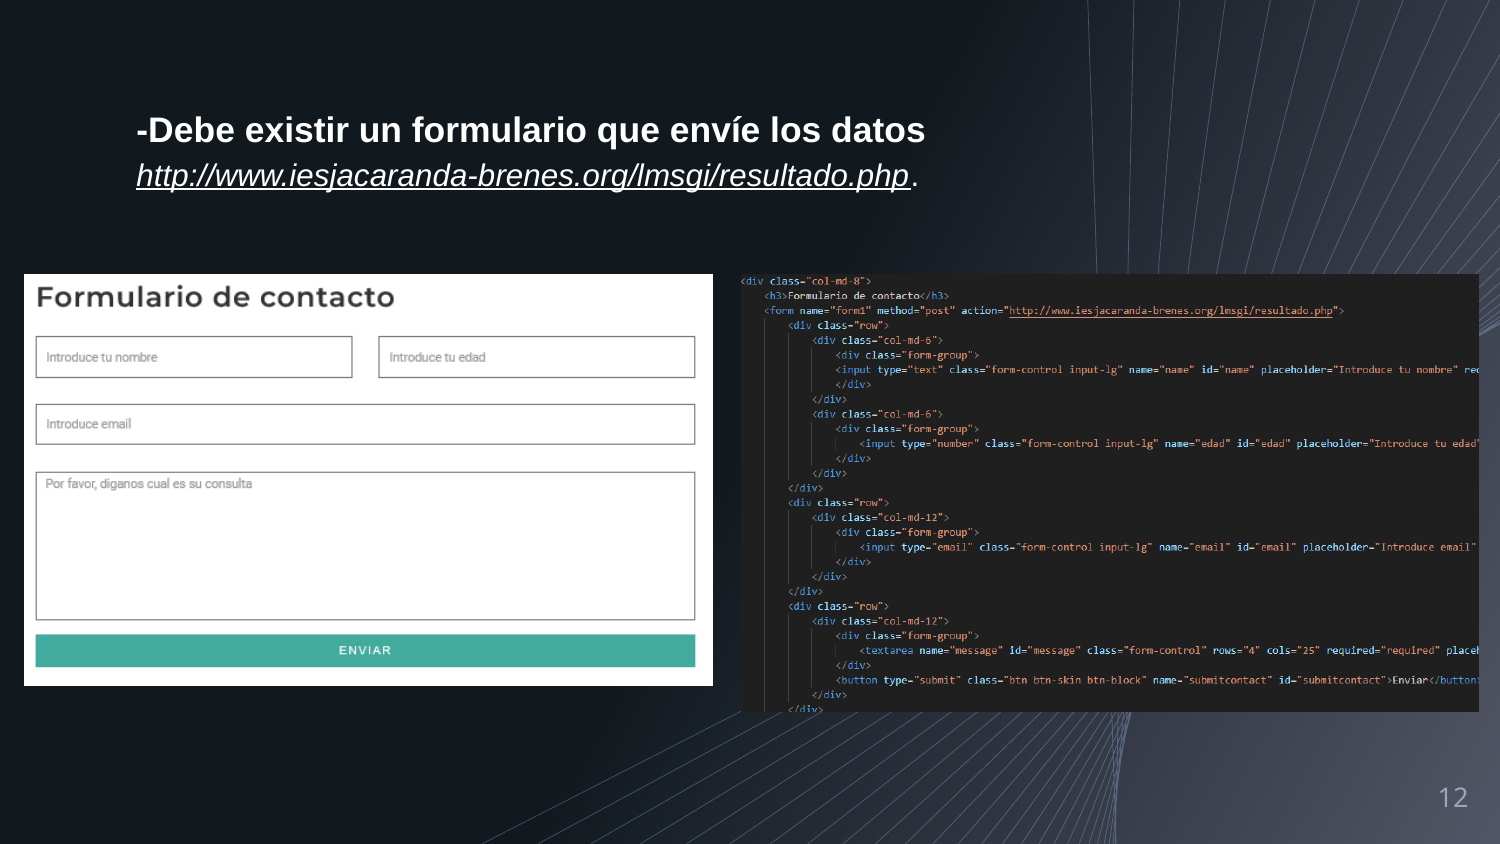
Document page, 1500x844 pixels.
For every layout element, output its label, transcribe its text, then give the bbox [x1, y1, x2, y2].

slide_number ‹#› [1378, 766, 1469, 832]
picture [740, 274, 1479, 712]
list -Debe existir un formulario que envíe los datos http://www.iesjacaranda-brenes.org/lmsgi/resultado.php. [61, 100, 1253, 250]
picture [24, 274, 713, 686]
